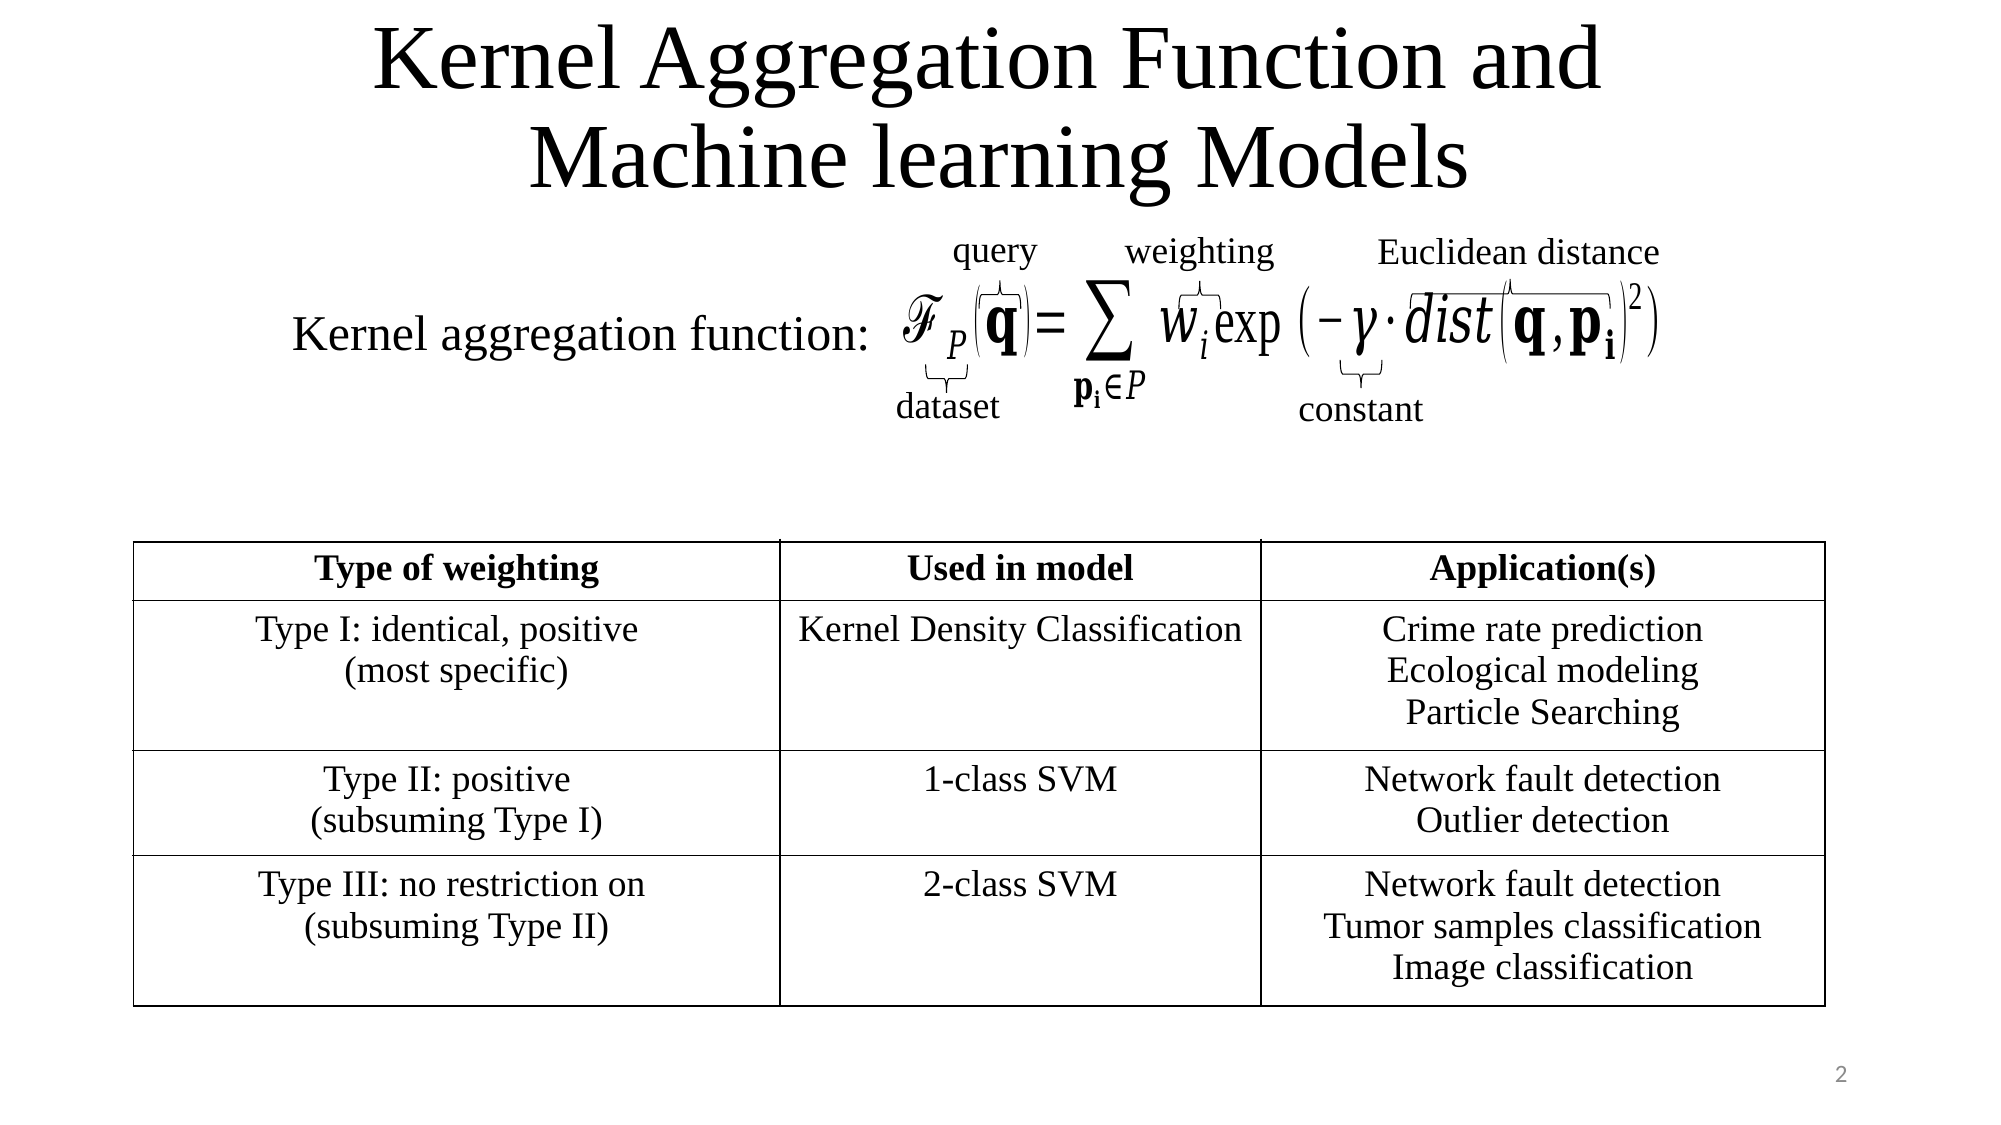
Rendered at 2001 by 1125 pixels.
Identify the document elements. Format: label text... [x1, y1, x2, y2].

text_box Kernel aggregation function: [277, 293, 899, 368]
text_box [1339, 359, 1383, 376]
text_box [978, 280, 1022, 309]
text_box [1409, 278, 1611, 309]
text_box weighting [1109, 218, 1290, 279]
title Kernel Aggregation Function and Machine learning Models [12, 0, 1988, 218]
text_box constant [1283, 376, 1439, 436]
table_header [134, 543, 1824, 1005]
text_box [925, 364, 968, 393]
text_box dataset [881, 373, 1016, 434]
text_box Euclidean distance [1362, 220, 1676, 280]
text_box query [937, 217, 1054, 278]
slide_number 2 [1412, 1042, 1863, 1103]
text_box [1178, 280, 1222, 310]
